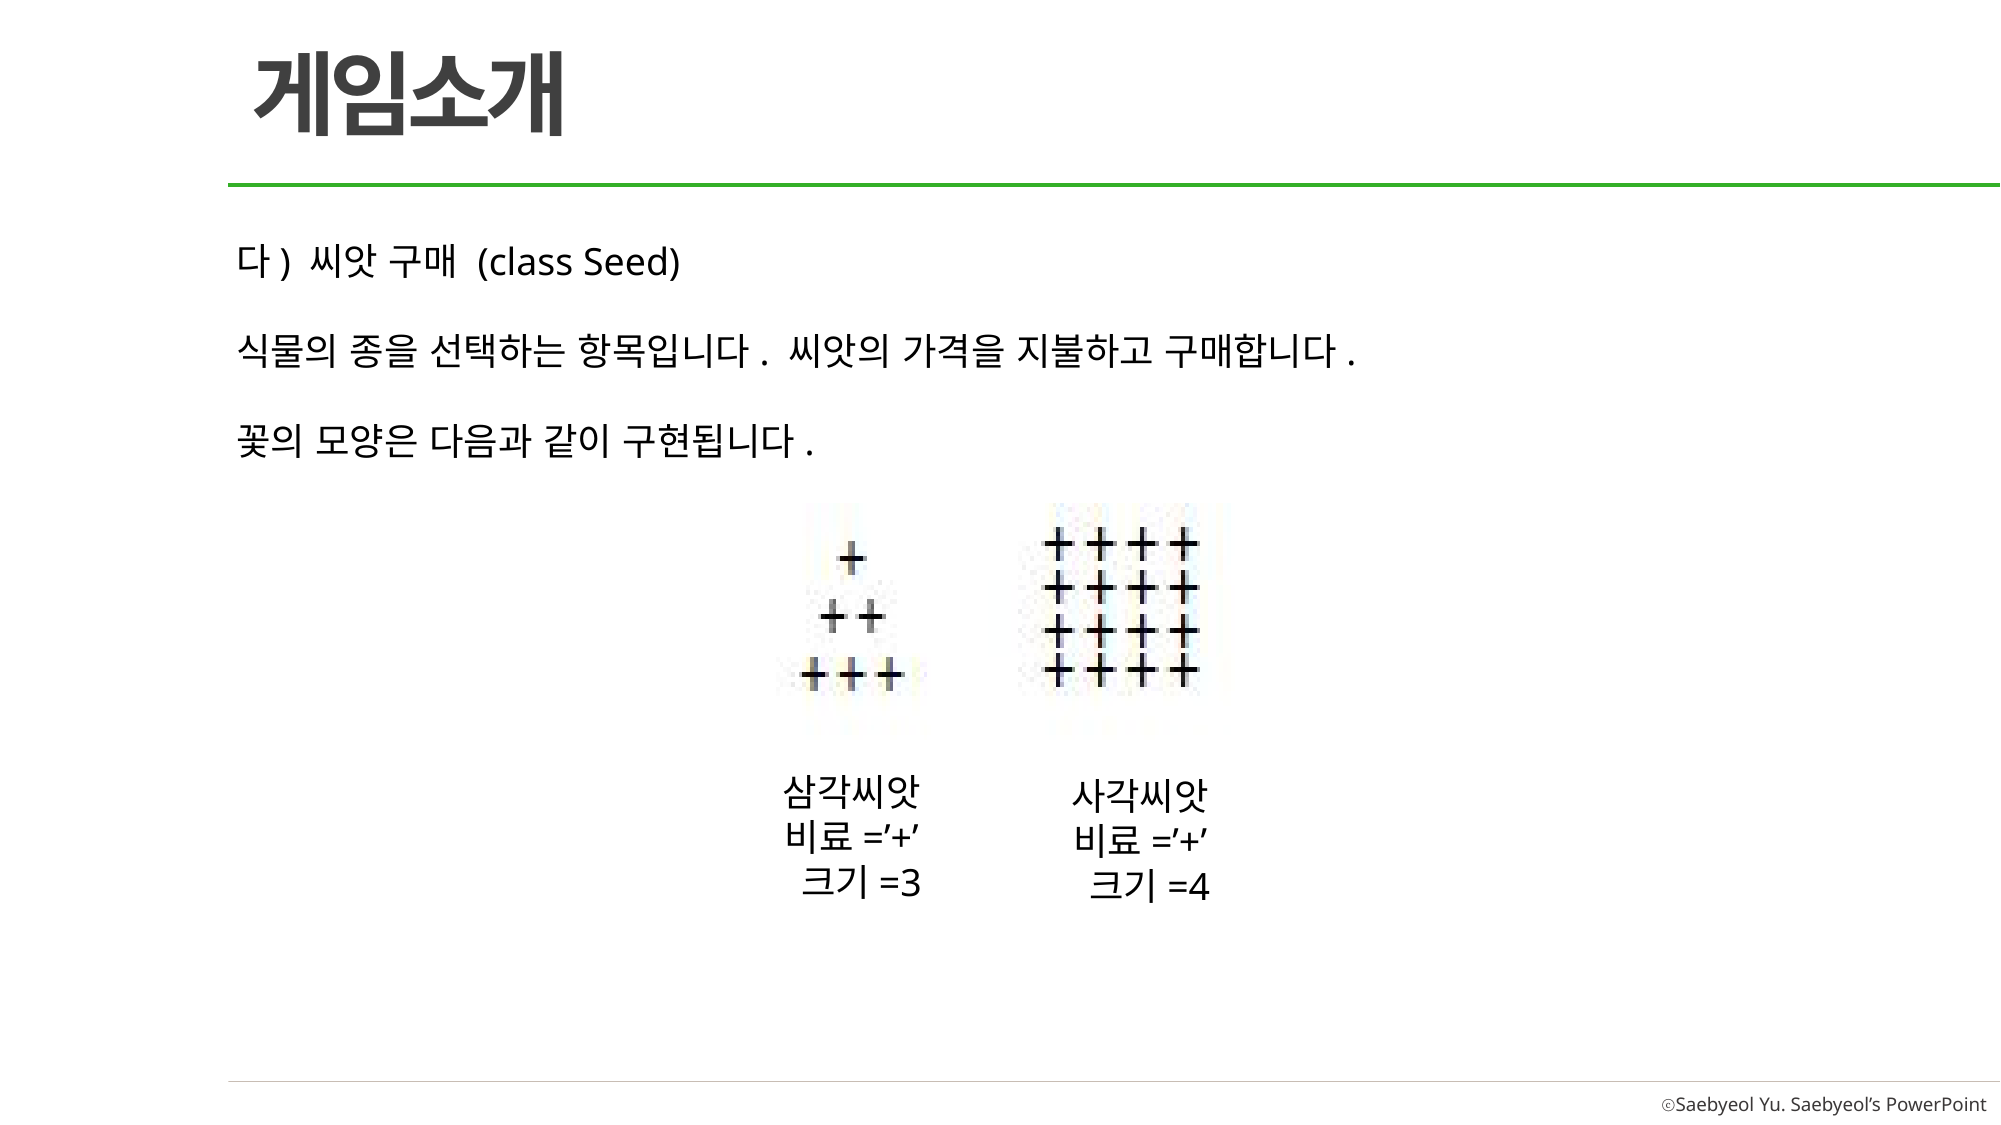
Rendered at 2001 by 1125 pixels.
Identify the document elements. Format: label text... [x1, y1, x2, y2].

text_box 게임소개 [236, 29, 586, 155]
text_box 사각씨앗 비료=’+’ 크기=4 [1040, 750, 1240, 915]
text_box 다) 씨앗 구매 (class Seed) 식물의 종을 선택하는 항목입니다. 씨앗의 가격을 지불하고 구매합니다. 꽃의 모양은 다음과 같이 구현됩니다. [221, 231, 1905, 516]
picture [746, 503, 1254, 750]
text_box 삼각씨앗 비료=’+’ 크기=3 [752, 750, 952, 911]
